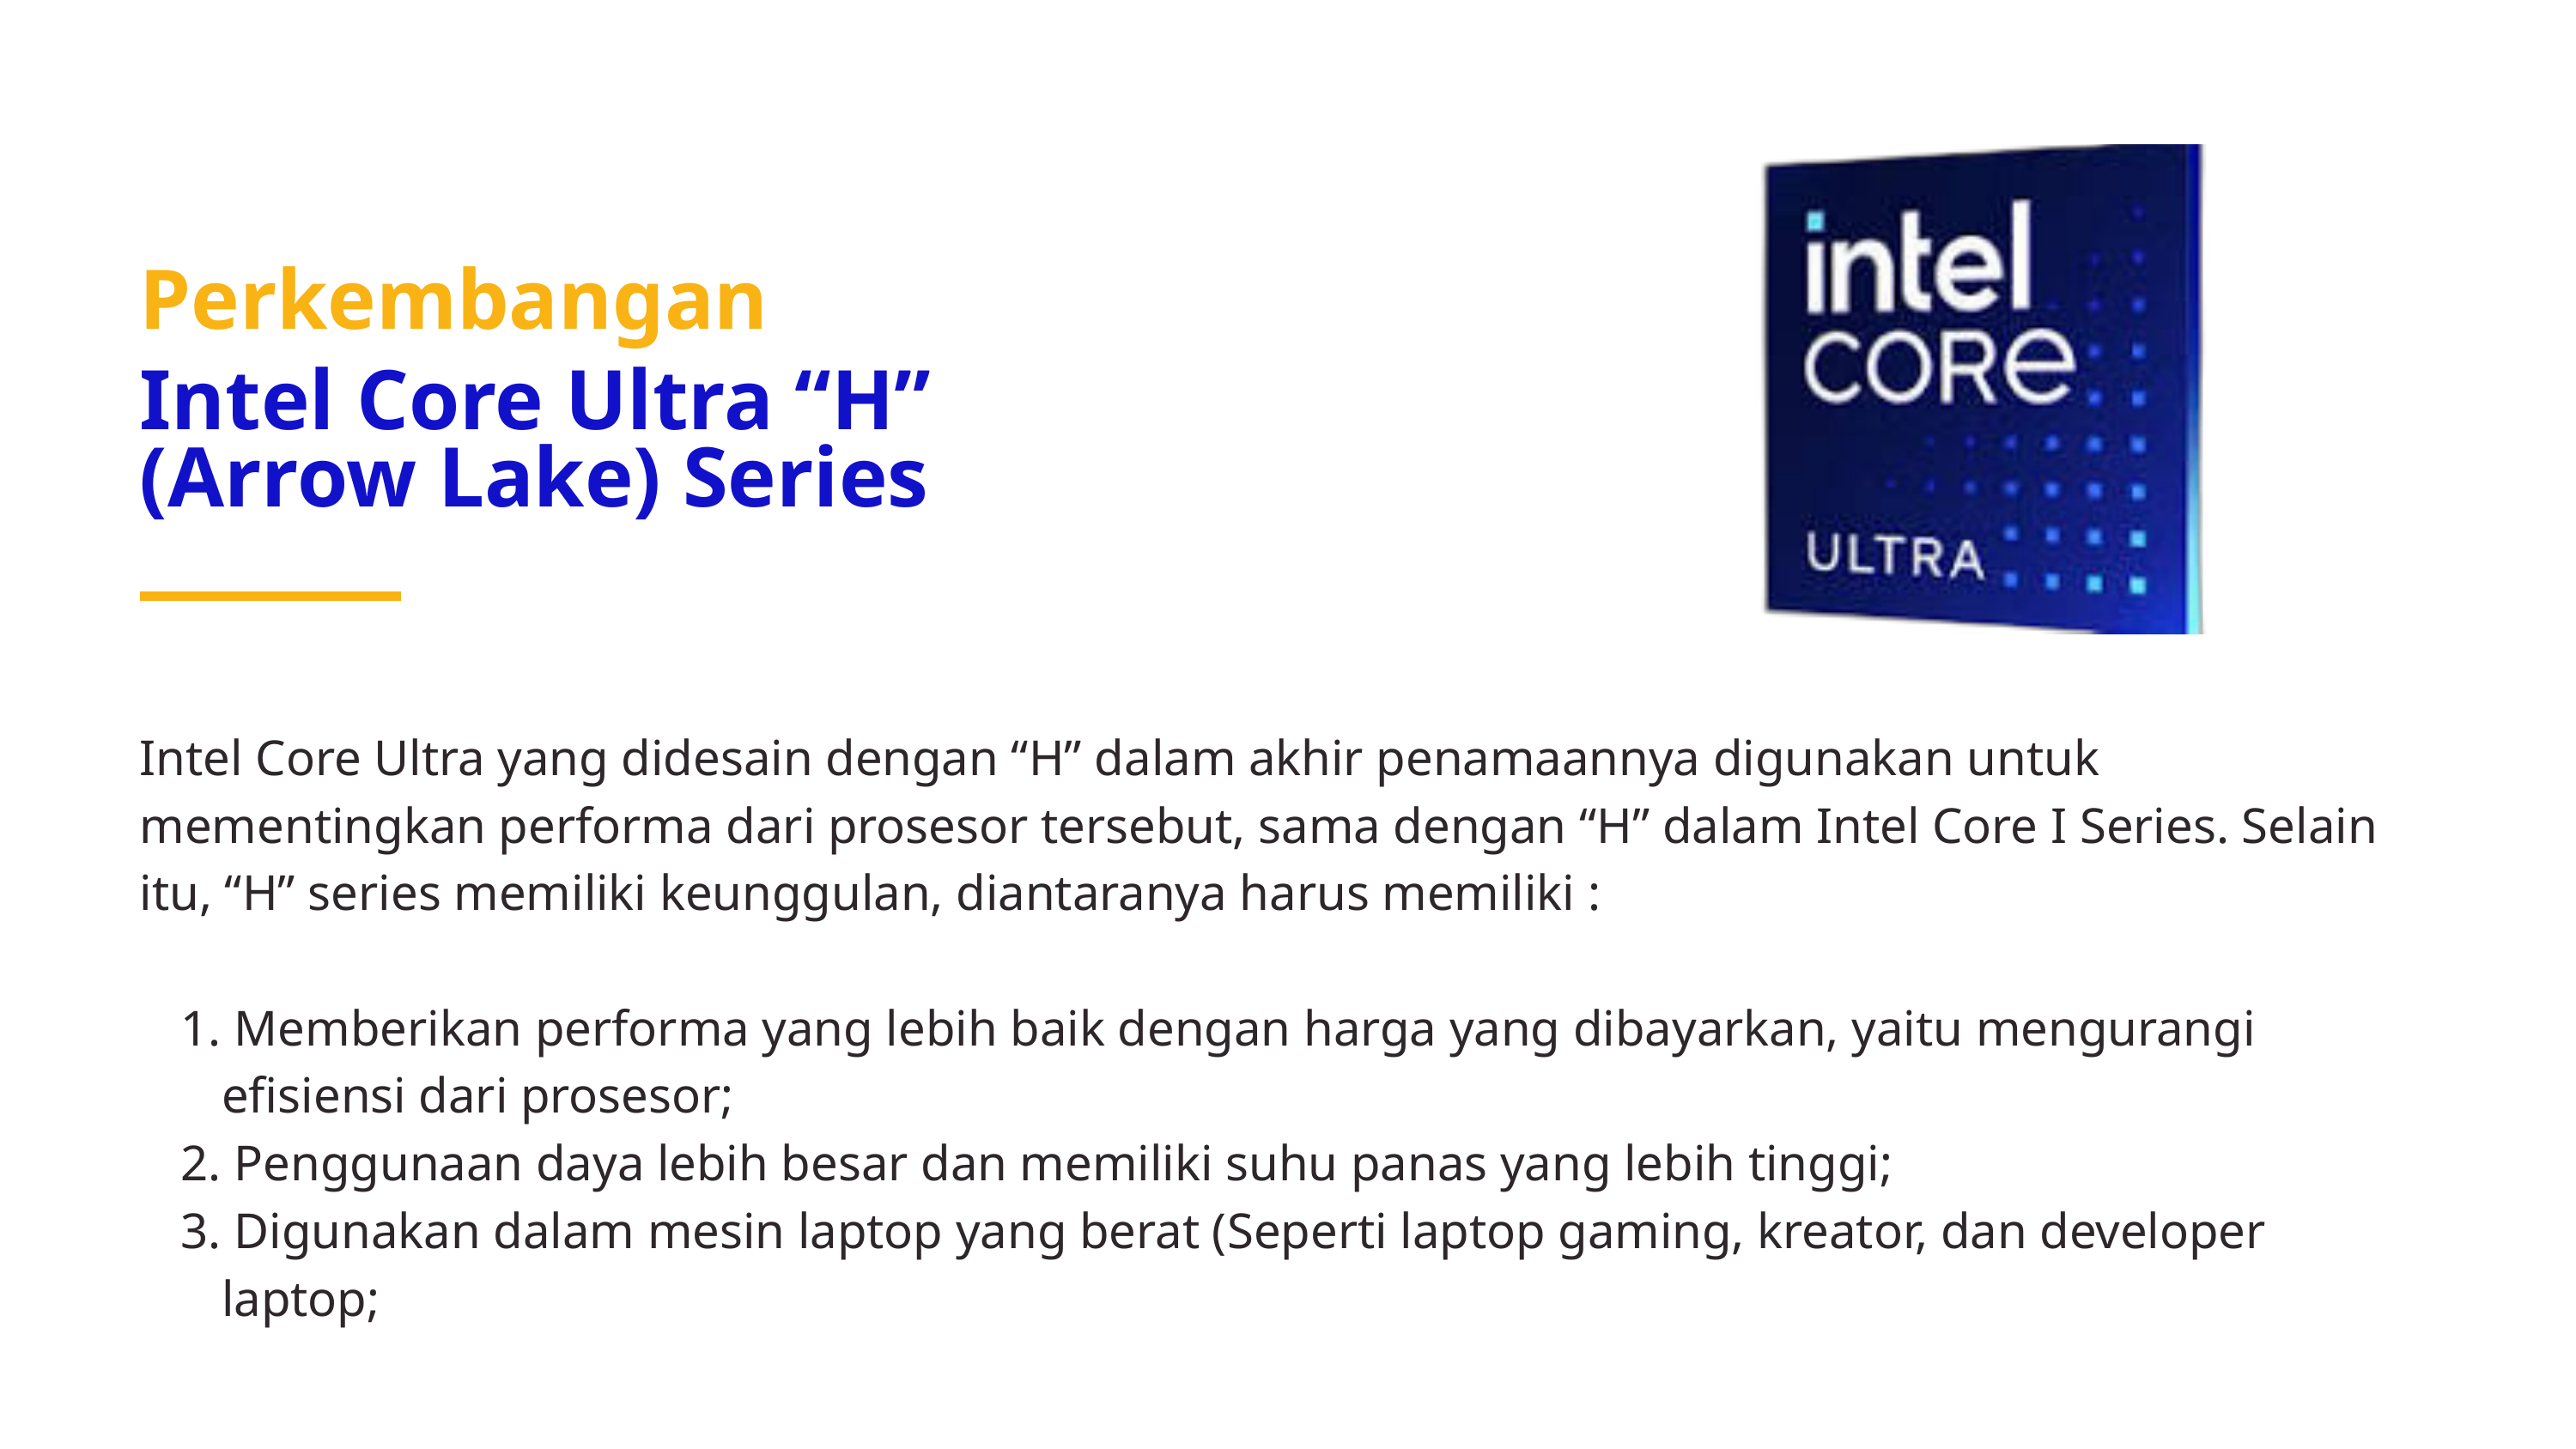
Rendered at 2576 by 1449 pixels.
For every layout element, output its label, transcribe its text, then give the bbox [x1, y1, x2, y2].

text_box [139, 591, 402, 602]
text_box Intel Core Ultra “H” (Arrow Lake) Series [139, 368, 1070, 524]
text_box [1538, 144, 2432, 634]
text_box Intel Core Ultra yang didesain dengan “H” dalam akhir penamaannya digunakan untuk mementingkan performa dari prosesor tersebut, sama dengan “H” dalam Intel Core I Series. Selain itu, “H” series memiliki keunggulan, diantaranya harus memiliki : Memberikan performa yang lebih baik dengan harga yang dibayarkan, yaitu mengurangi efisiensi dari prosesor; Penggunaan daya lebih besar dan memiliki suhu panas yang lebih tinggi; Digunakan dalam mesin laptop yang berat (Seperti laptop gaming, kreator, dan developer laptop; [139, 717, 2432, 1394]
text_box Perkembangan [139, 268, 1103, 346]
